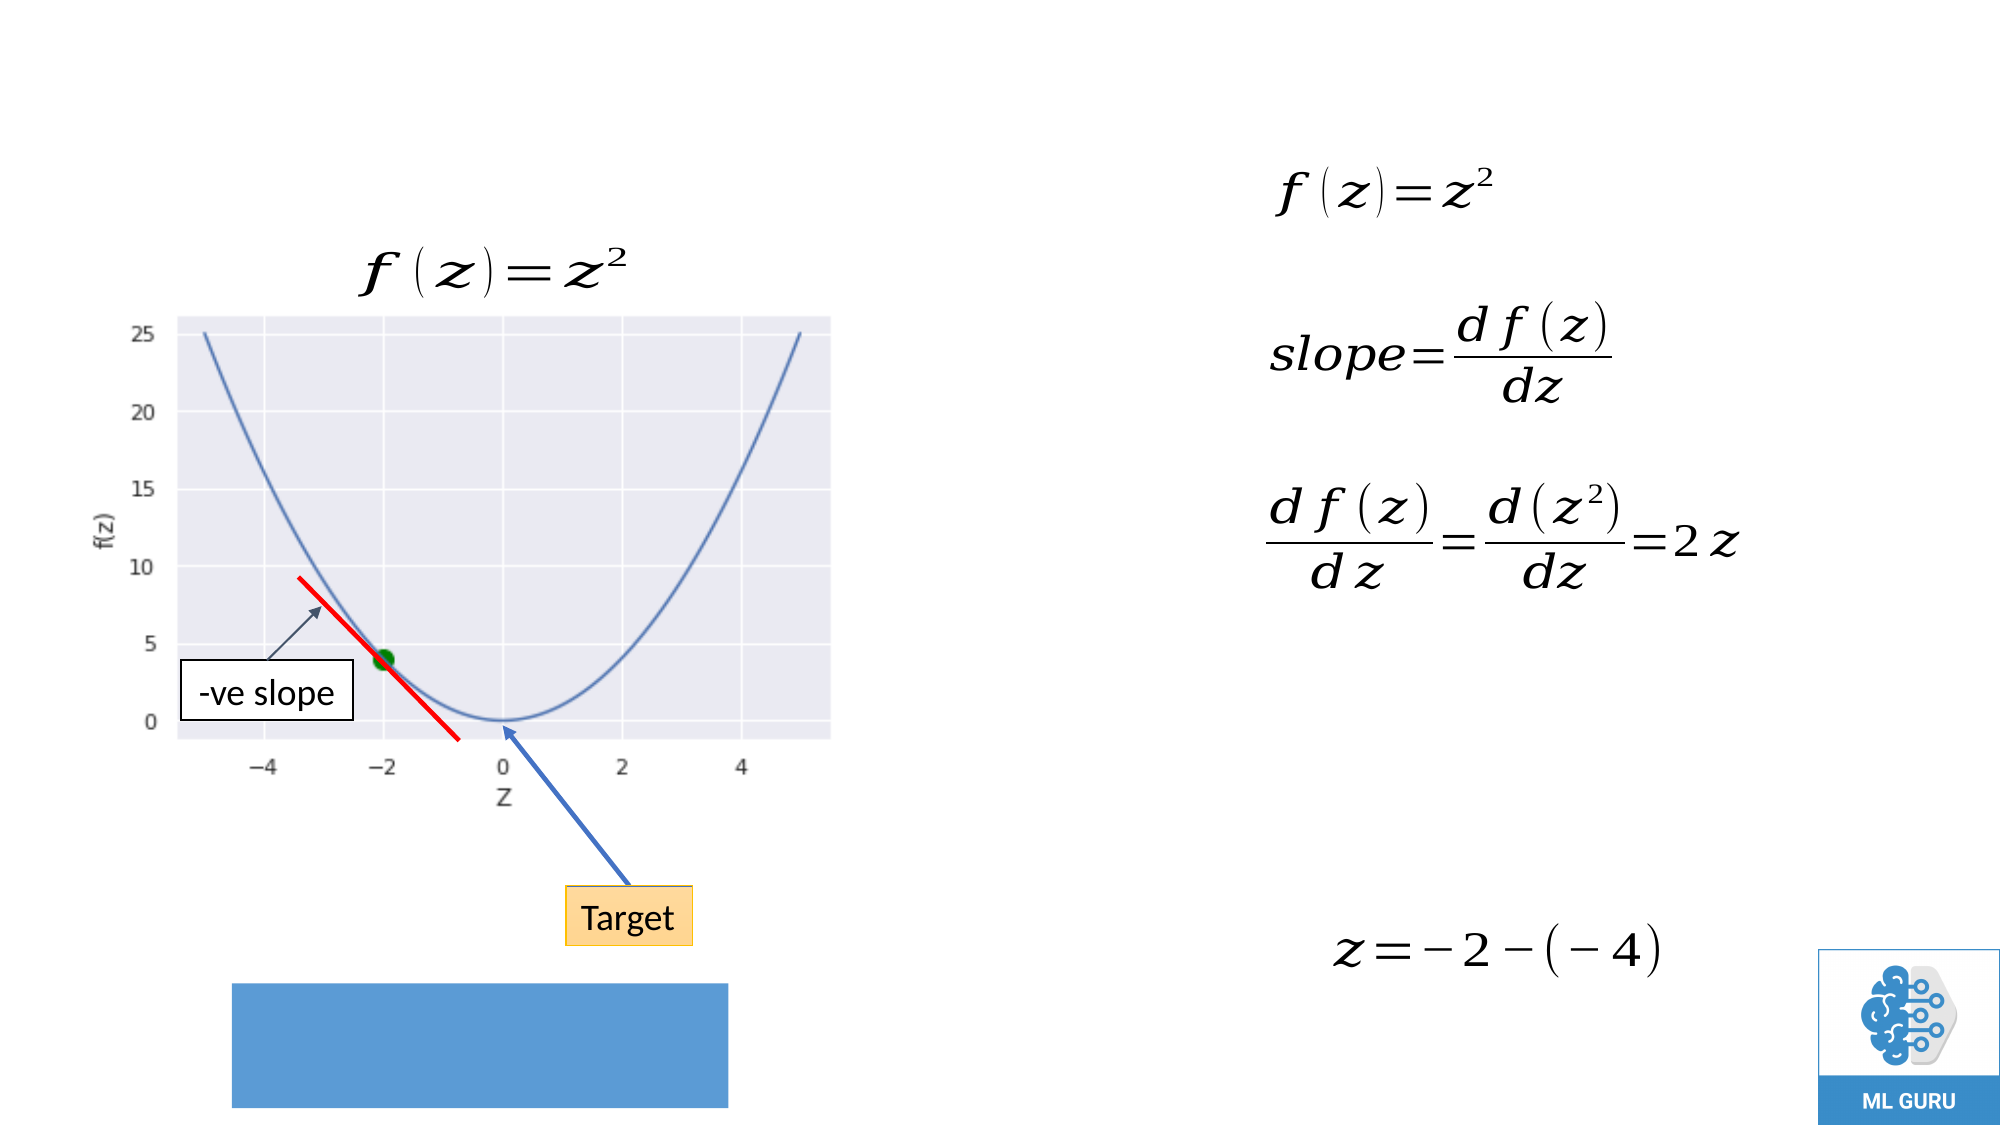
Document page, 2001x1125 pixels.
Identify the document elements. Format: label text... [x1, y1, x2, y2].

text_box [267, 606, 322, 661]
text_box Target [565, 885, 693, 946]
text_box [298, 576, 460, 741]
picture [82, 301, 843, 826]
picture [1818, 949, 2000, 1125]
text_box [502, 725, 630, 886]
